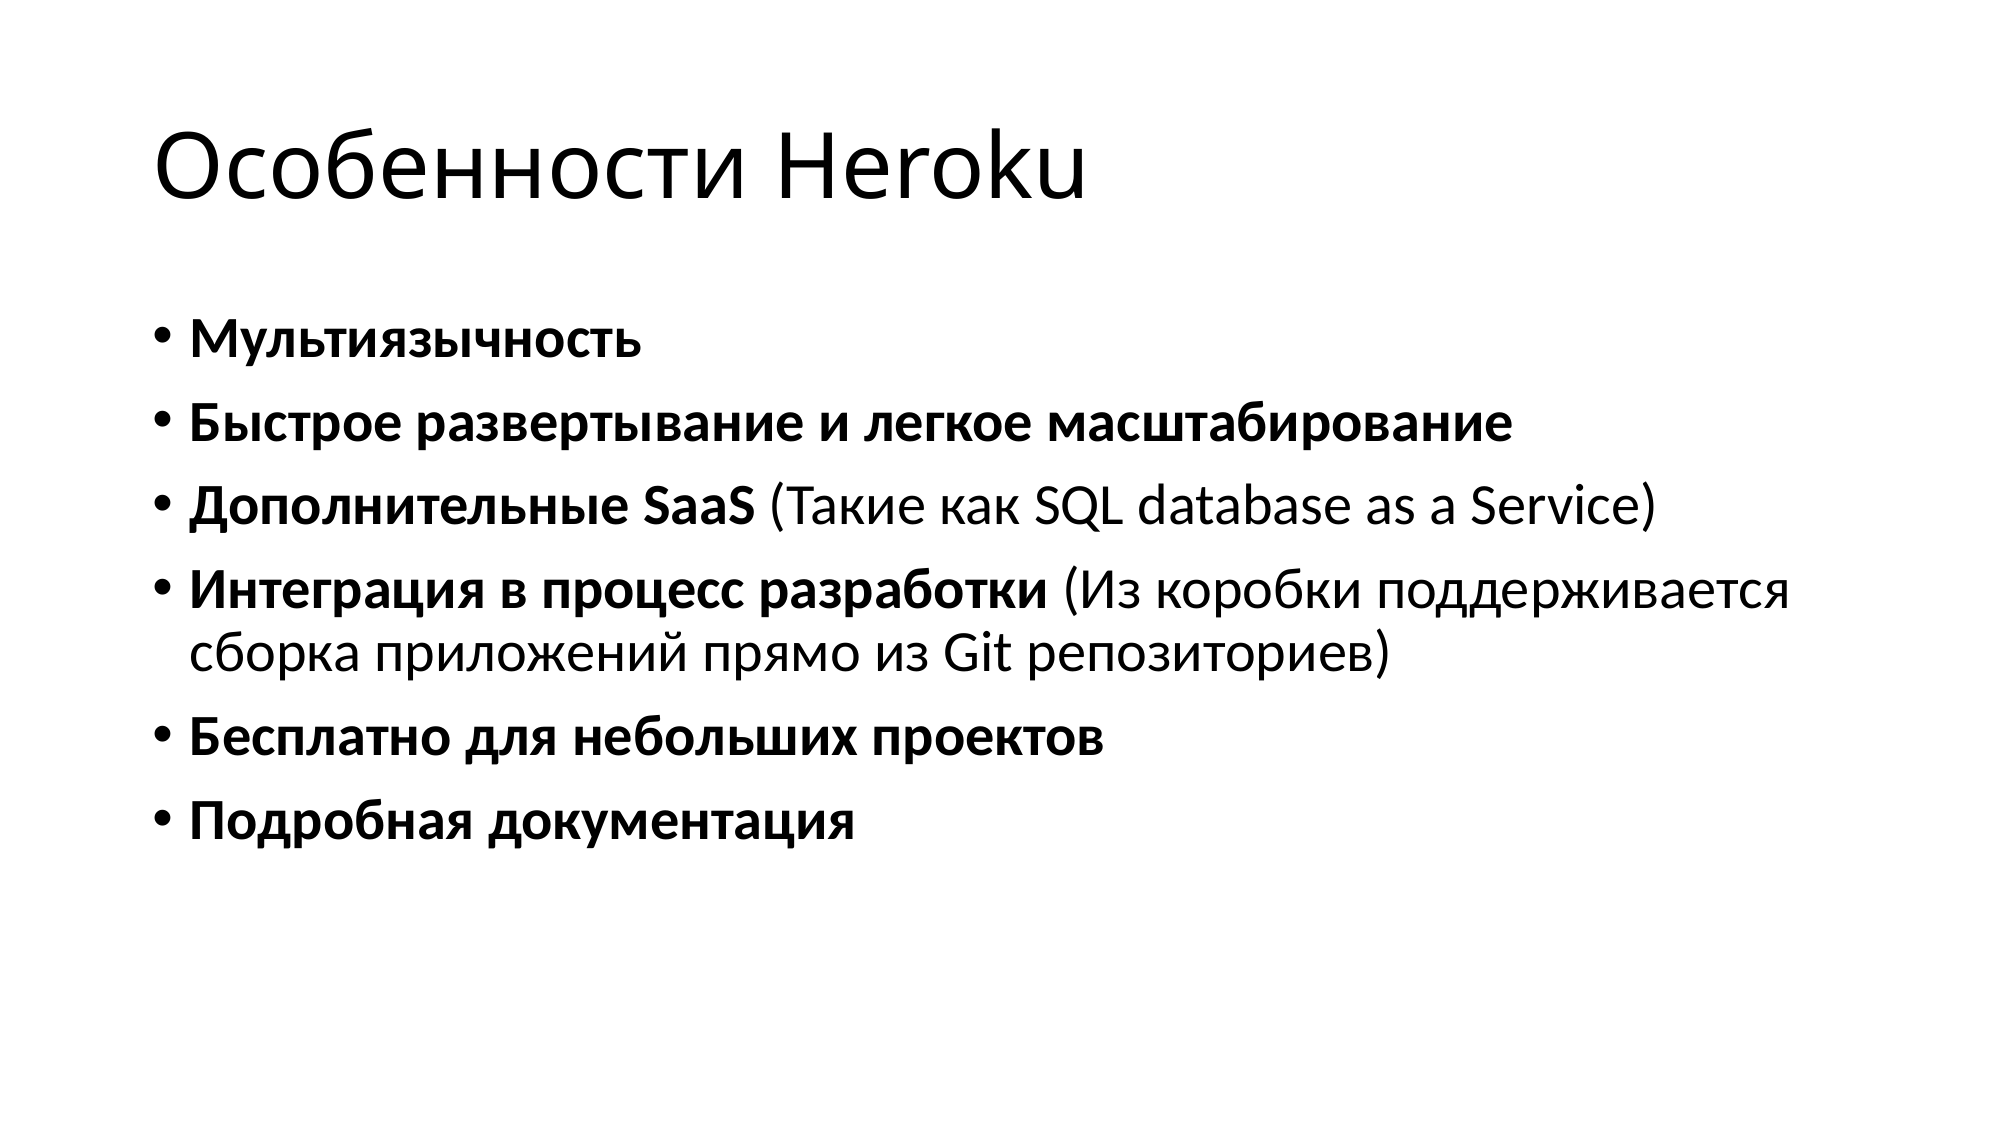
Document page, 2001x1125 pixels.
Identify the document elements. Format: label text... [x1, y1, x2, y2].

list Мультиязычность Быстрое развертывание и легкое масштабирование Дополнительные SaaS (Такие как SQL database as a Service) Интеграция в процесс разработки (Из коробки поддерживается сборка приложений прямо из Git репозиториев) Бесплатно для небольших проектов Подробная документация [137, 299, 1863, 1014]
title Особенности Heroku [137, 59, 1863, 278]
